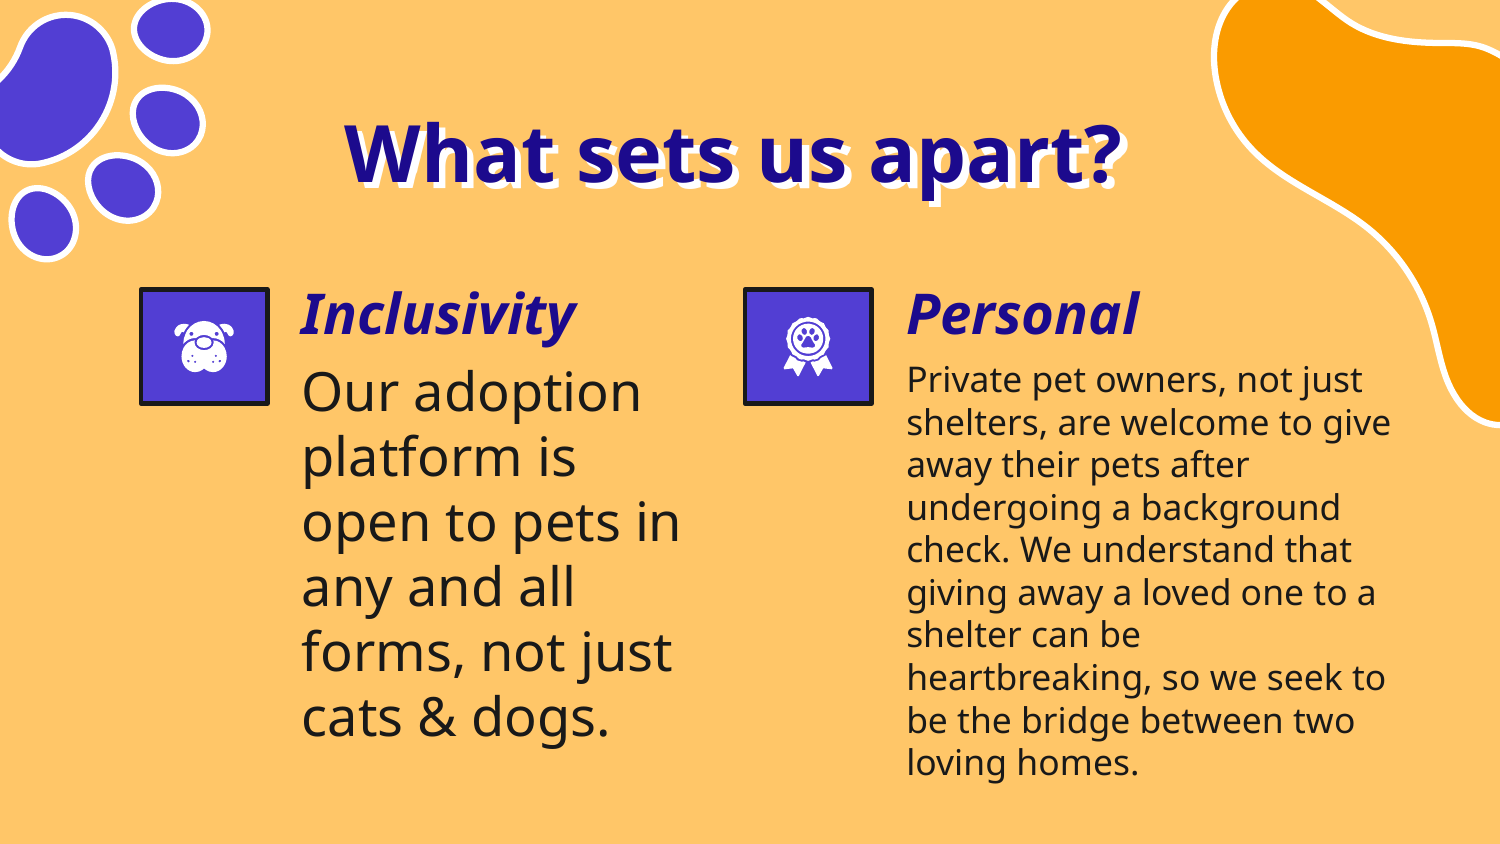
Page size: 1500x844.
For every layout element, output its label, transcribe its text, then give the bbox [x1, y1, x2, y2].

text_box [0, 16, 236, 237]
text_box [744, 289, 872, 404]
subtitle Our adoption platform is open to pets in any and all forms, not just cats & dogs. [286, 342, 709, 685]
title What sets us apart? [240, 88, 1293, 183]
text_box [172, 320, 237, 373]
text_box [783, 316, 834, 377]
text_box [1213, 0, 1500, 426]
text_box [140, 289, 268, 404]
subtitle Private pet owners, not just shelters, are welcome to give away their pets after undergoing a background check. We understand that giving away a loved one to a shelter can be heartbreaking, so we seek to be the bridge between two loving homes. [891, 342, 1410, 762]
title Personal [891, 273, 1314, 342]
title Inclusivity [286, 273, 709, 342]
